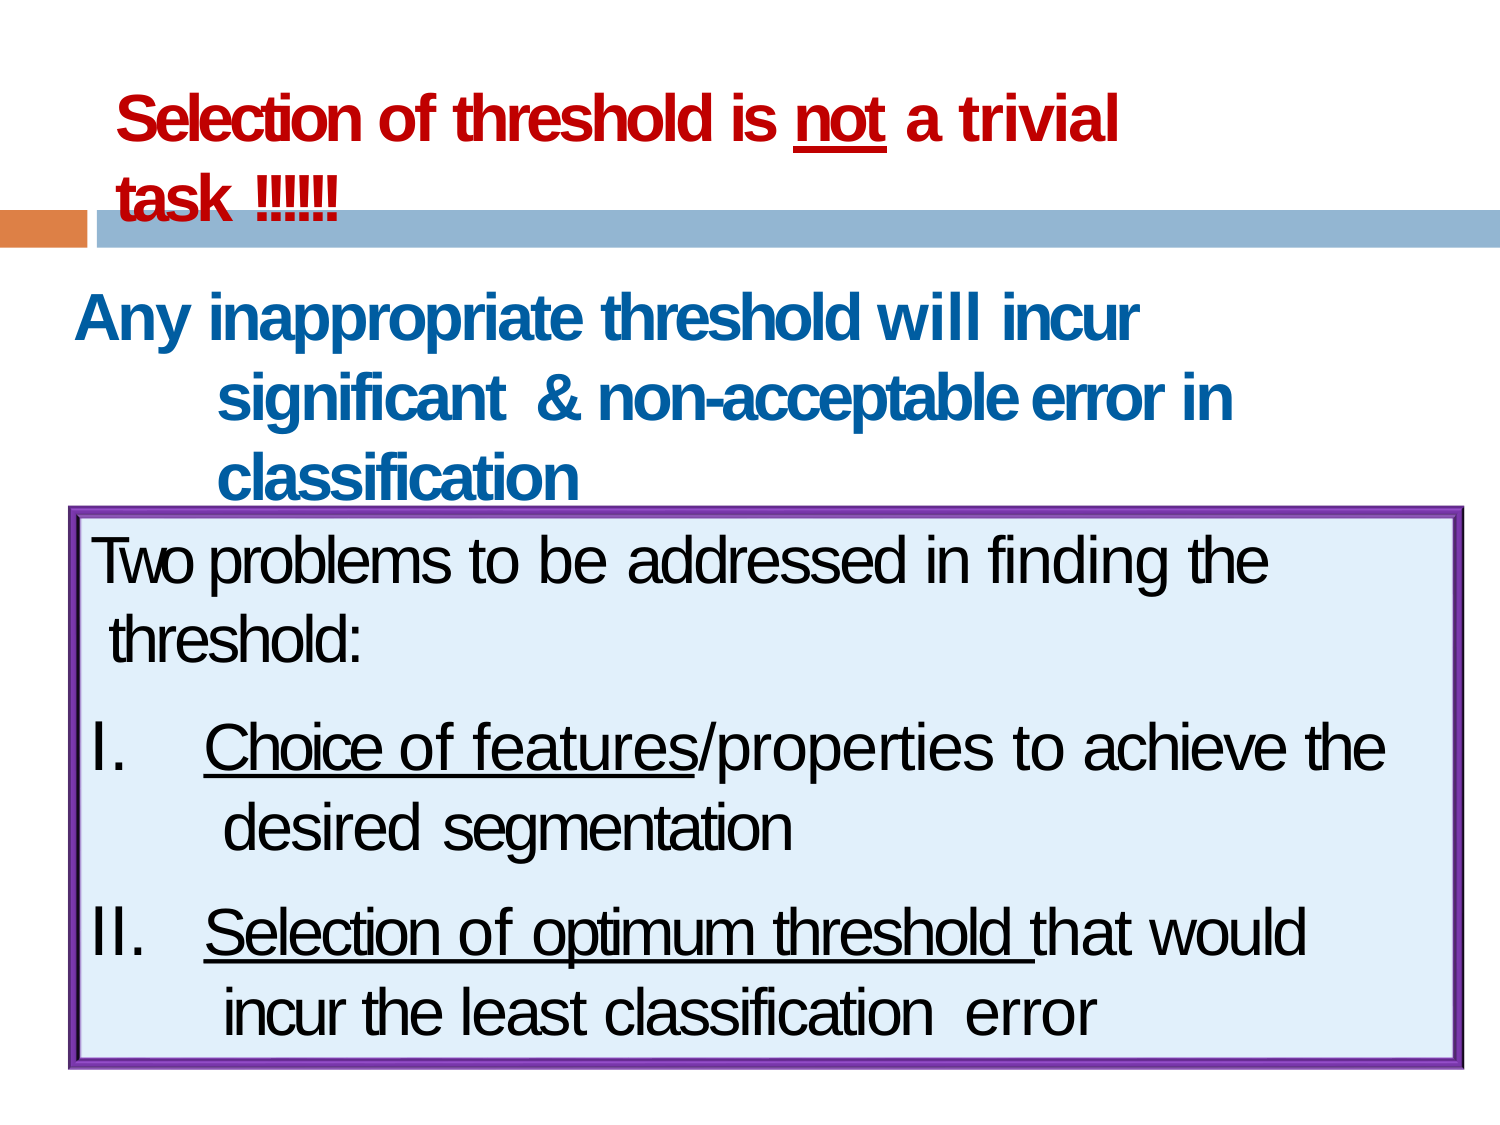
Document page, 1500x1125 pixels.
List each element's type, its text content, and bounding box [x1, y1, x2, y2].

text_box Selection of threshold is not a trivial task !!!!!! [113, 72, 1353, 235]
title Any inappropriate threshold will incur significant & non-acceptable error in classification [71, 271, 1442, 505]
text_box Two problems to be addressed in finding the threshold: Choice of features/properties to achieve the desired segmentation Selection of optimum threshold that would incur the least classification error [87, 514, 1391, 1049]
text_box [67, 505, 1465, 1070]
